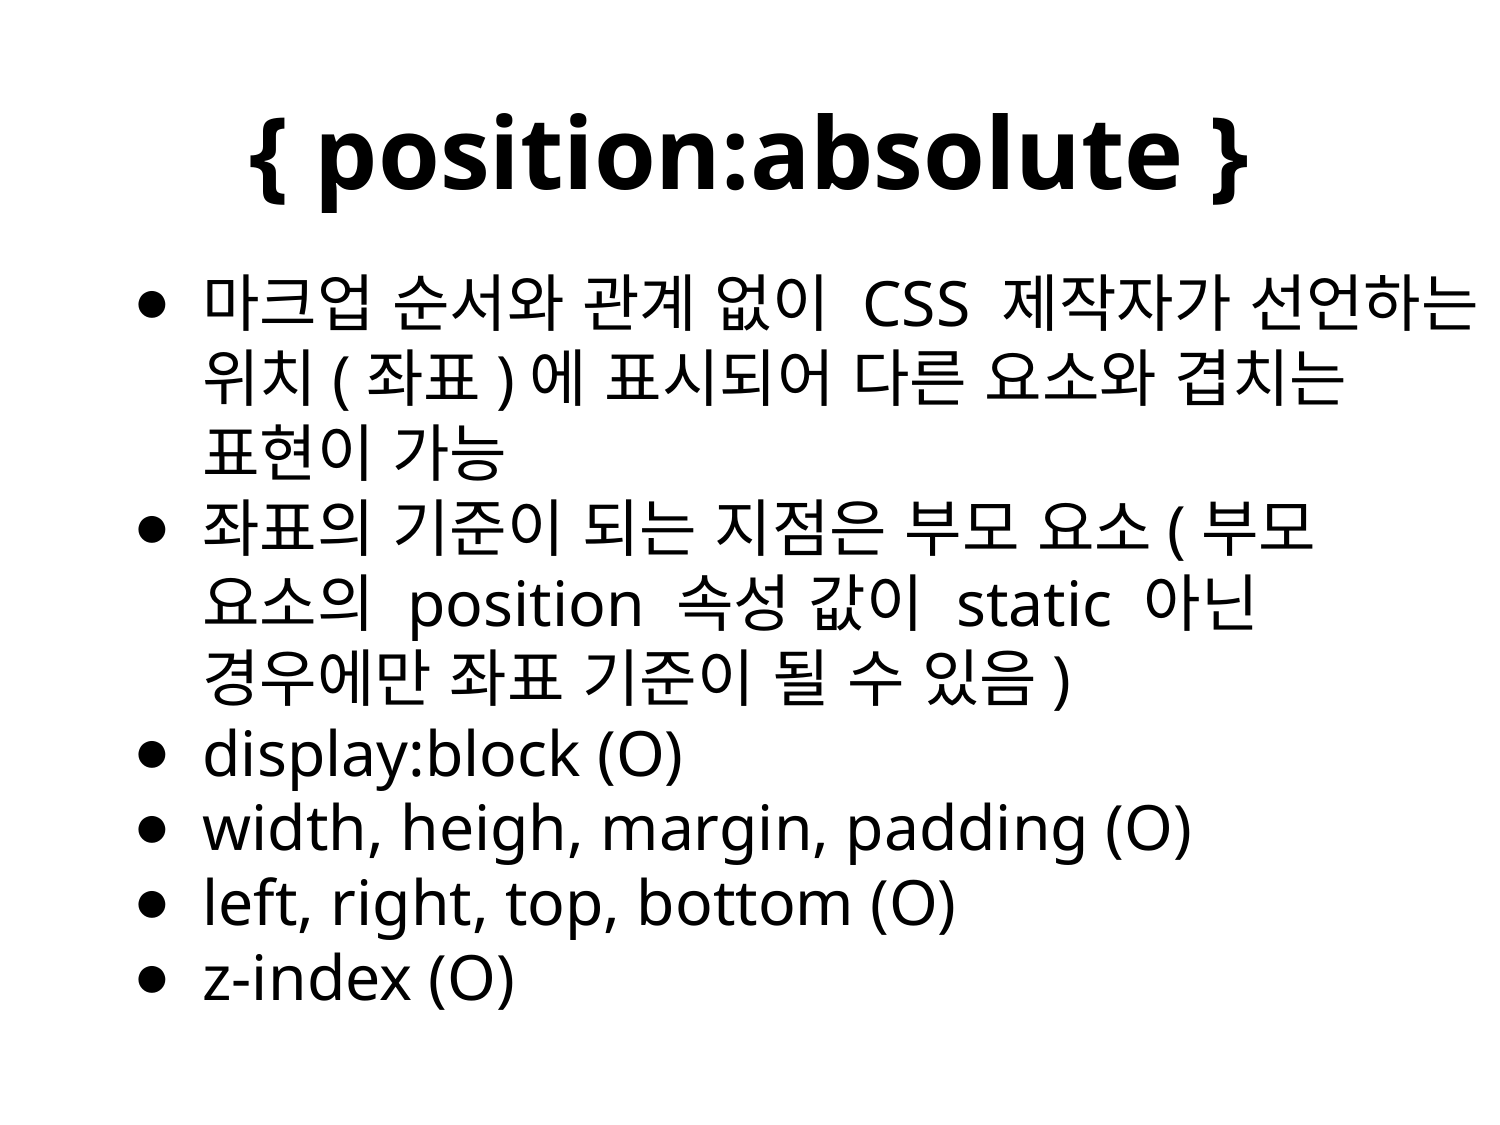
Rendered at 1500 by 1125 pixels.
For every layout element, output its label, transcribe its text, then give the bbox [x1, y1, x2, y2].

subtitle 마크업 순서와 관계 없이 CSS 제작자가 선언하는 위치(좌표)에 표시되어 다른 요소와 겹치는 표현이 가능 좌표의 기준이 되는 지점은 부모 요소(부모 요소의 position 속성 값이 static 아닌 경우에만 좌표 기준이 될 수 있음) display:block (O) width, heigh, margin, padding (O) left, right, top, bottom (O) z-index (O) [112, 248, 1500, 1028]
title { position:absolute } [112, 49, 1388, 248]
